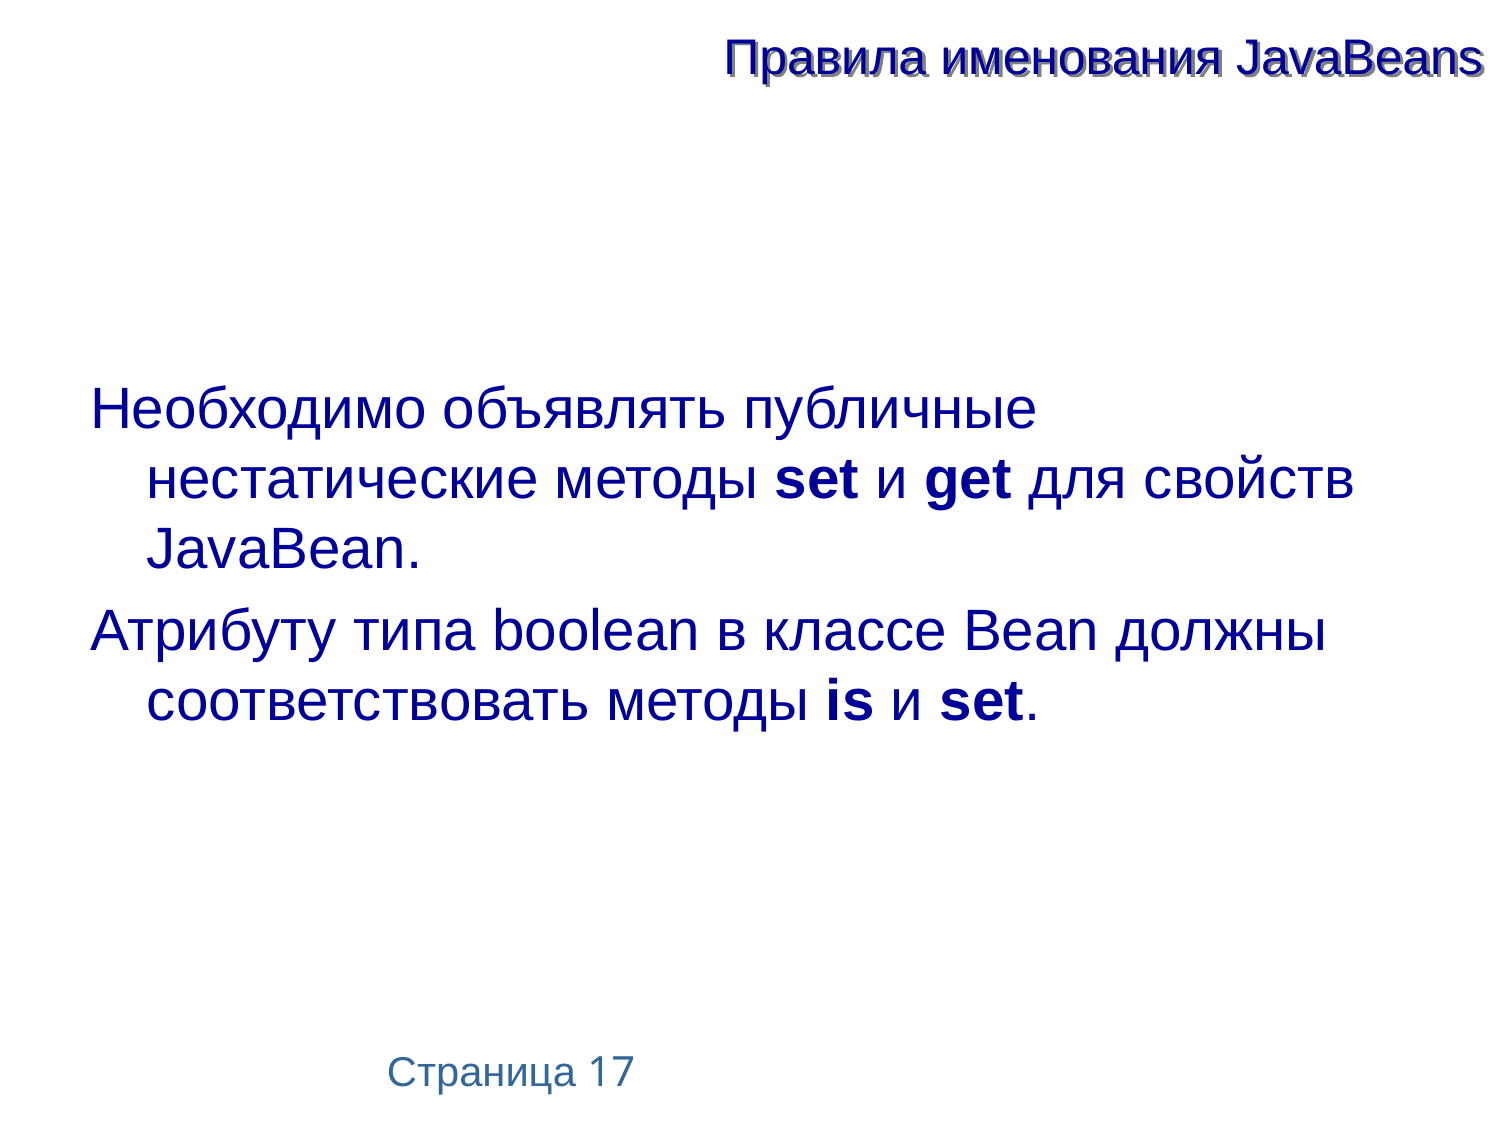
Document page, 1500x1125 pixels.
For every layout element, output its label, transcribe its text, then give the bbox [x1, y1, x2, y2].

list Необходимо объявлять публичные нестатические методы set и get для свойств JavaBean. Атрибуту типа boolean в классе Bean должны соответствовать методы is и set. [75, 362, 1438, 1000]
title Правила именования JavaBeans [0, 10, 1499, 99]
slide_number Страница 17 [371, 1034, 735, 1110]
